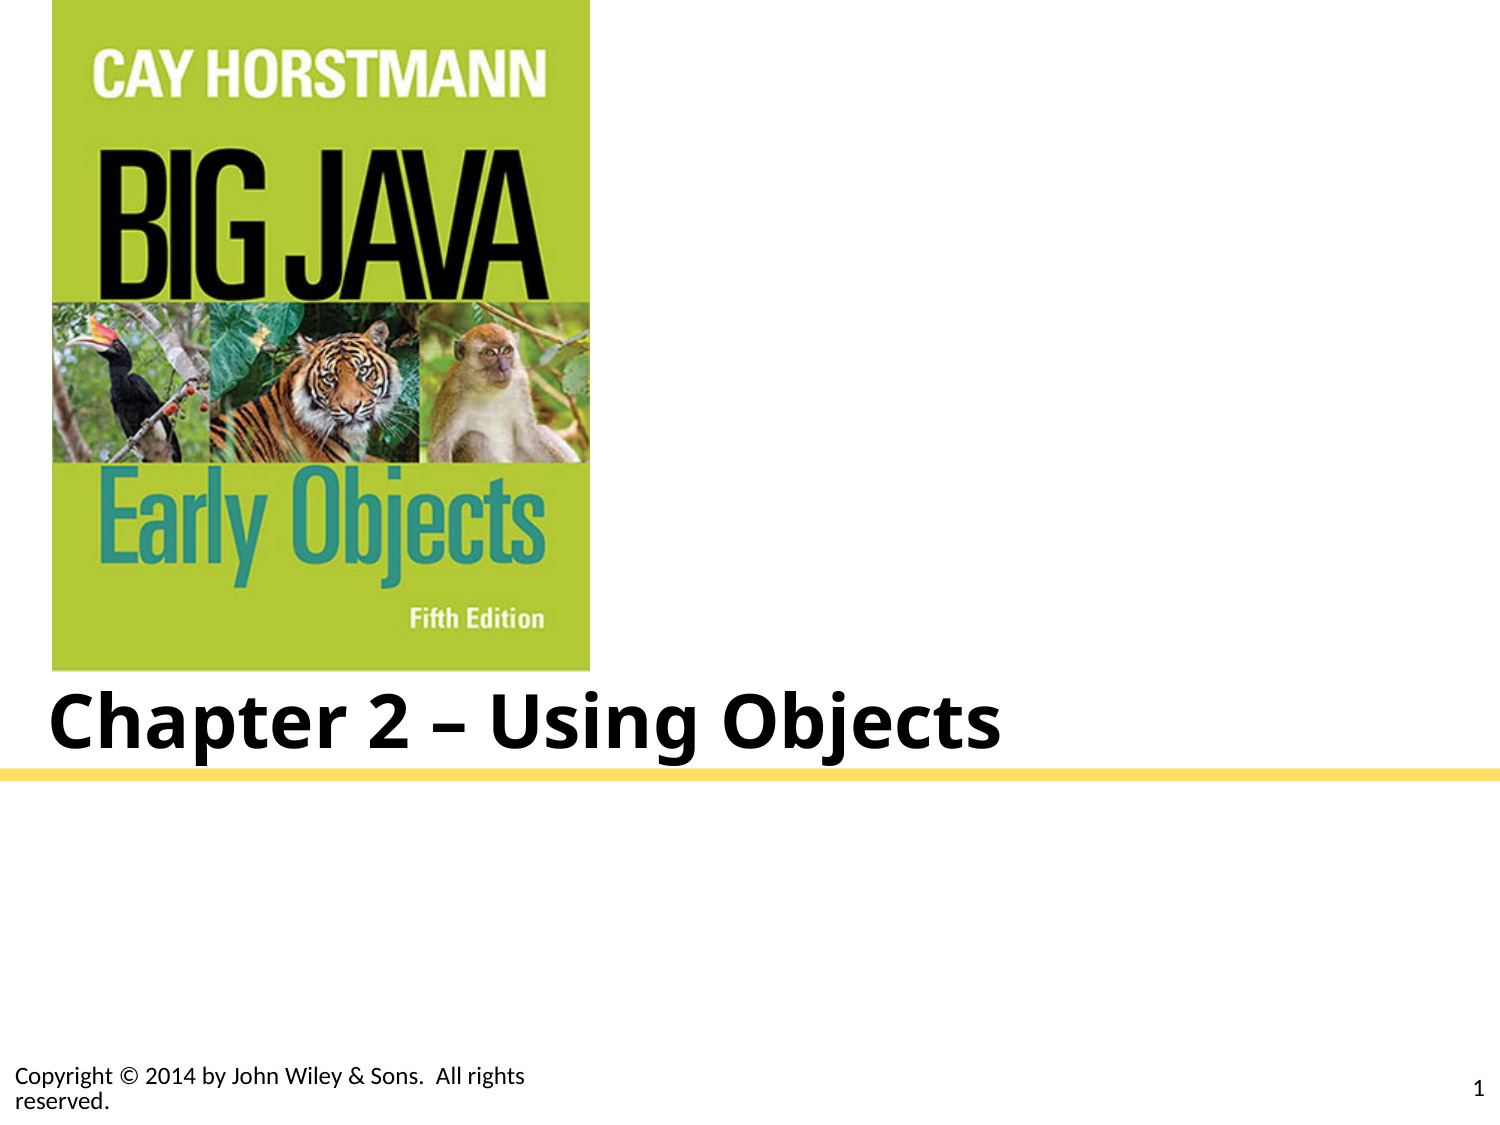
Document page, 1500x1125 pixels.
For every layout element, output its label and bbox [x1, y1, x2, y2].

picture [52, 0, 590, 672]
